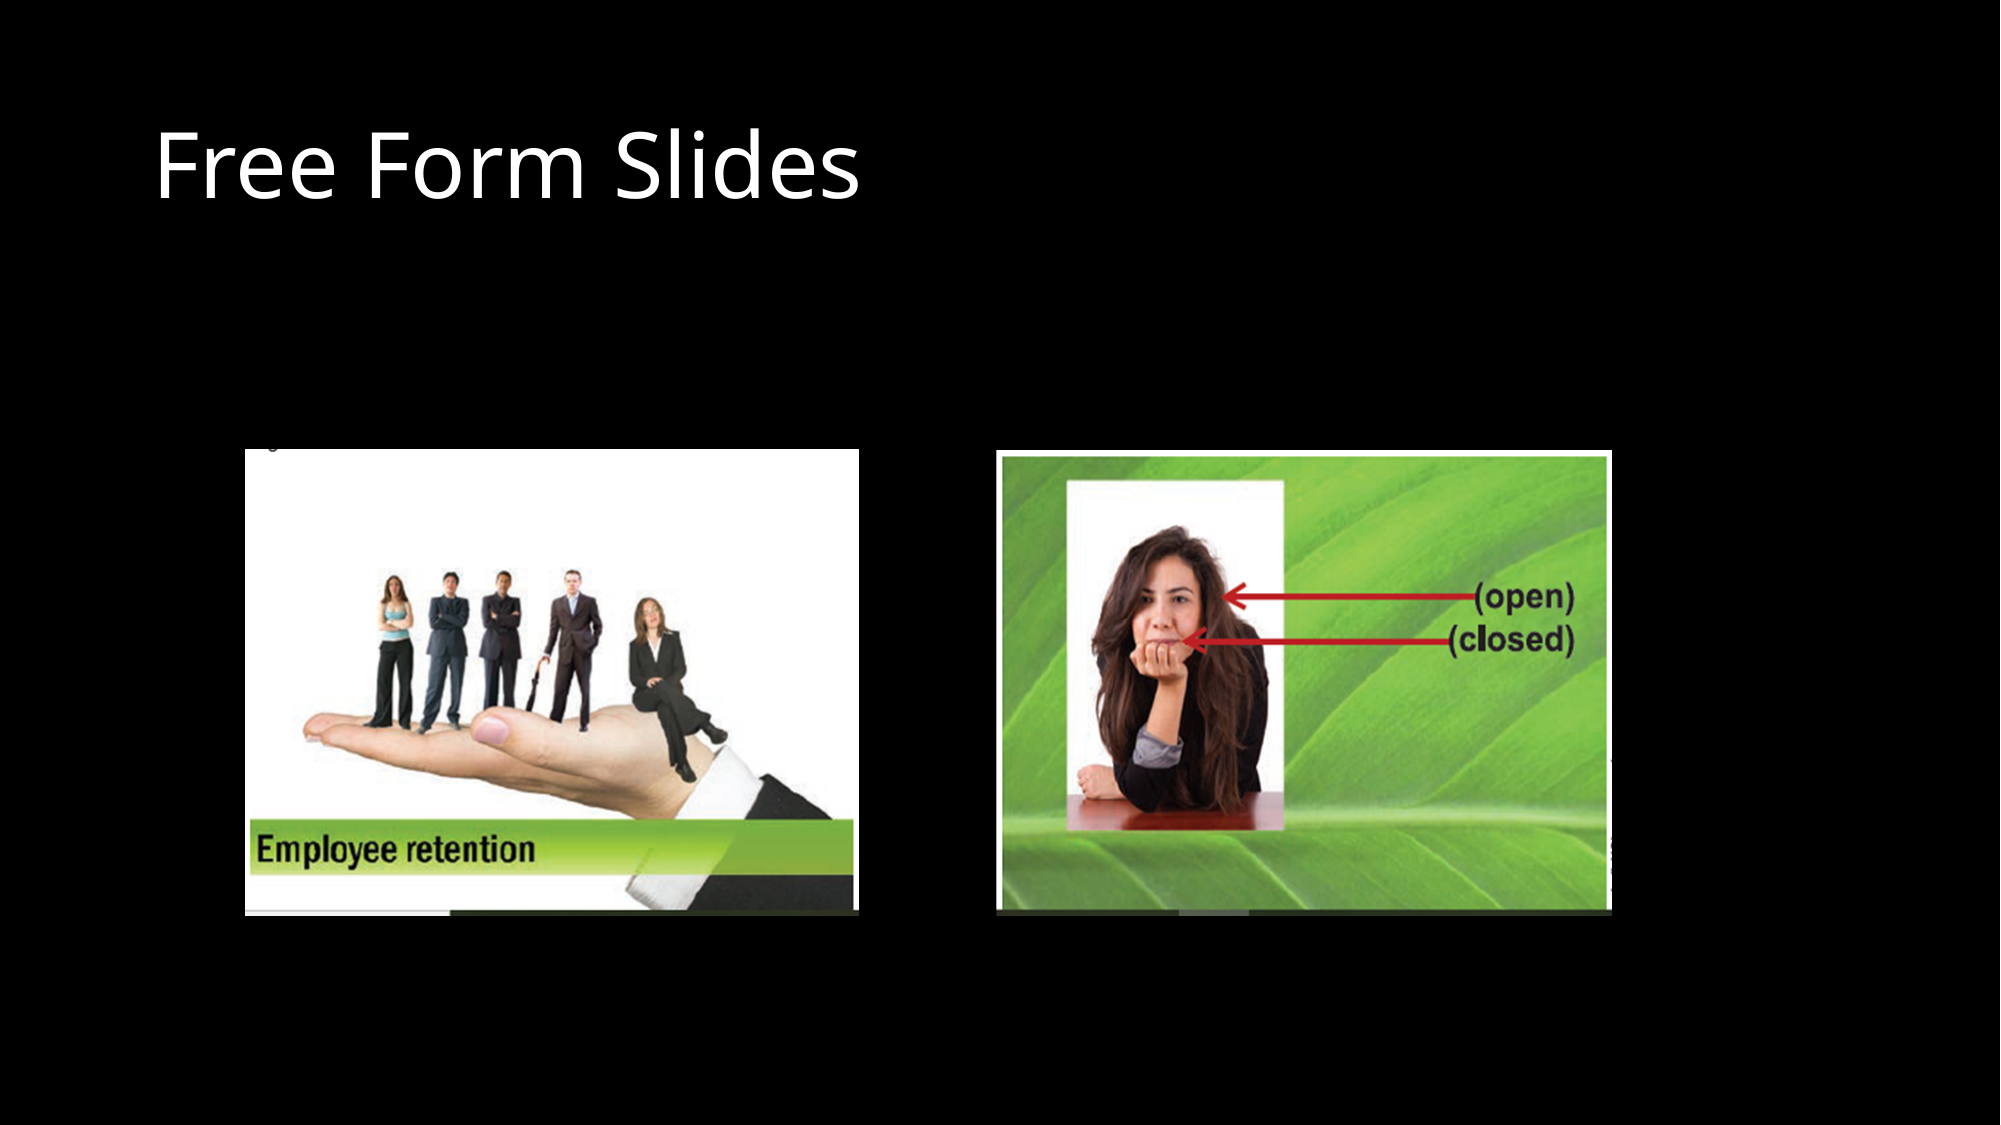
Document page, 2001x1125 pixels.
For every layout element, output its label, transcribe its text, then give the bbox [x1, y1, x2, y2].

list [996, 449, 1612, 916]
title Free Form Slides [137, 59, 1863, 278]
picture [245, 449, 859, 916]
